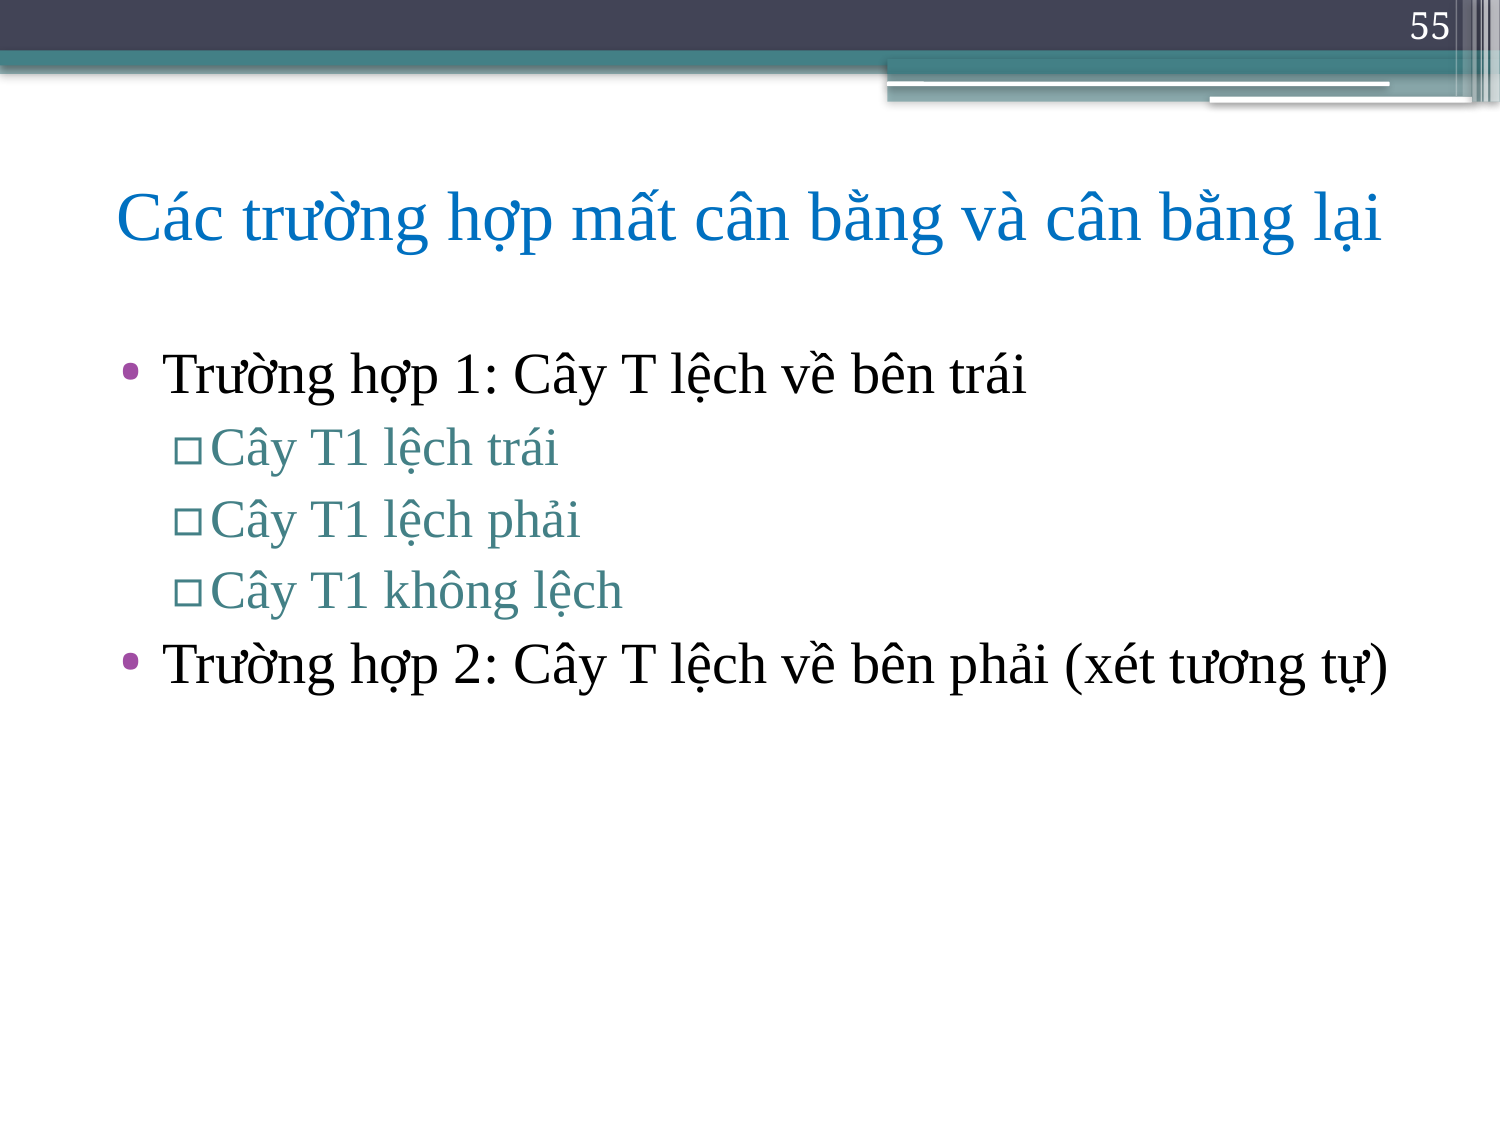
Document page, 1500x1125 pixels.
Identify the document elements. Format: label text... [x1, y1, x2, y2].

title Các trường hợp mất cân bằng và cân bằng lại [75, 125, 1425, 300]
list Trường hợp 1: Cây T lệch về bên trái Cây T1 lệch trái Cây T1 lệch phải Cây T1 không lệch Trường hợp 2: Cây T lệch về bên phải (xét tương tự) [87, 327, 1438, 1038]
slide_number 55 [1341, 0, 1466, 61]
